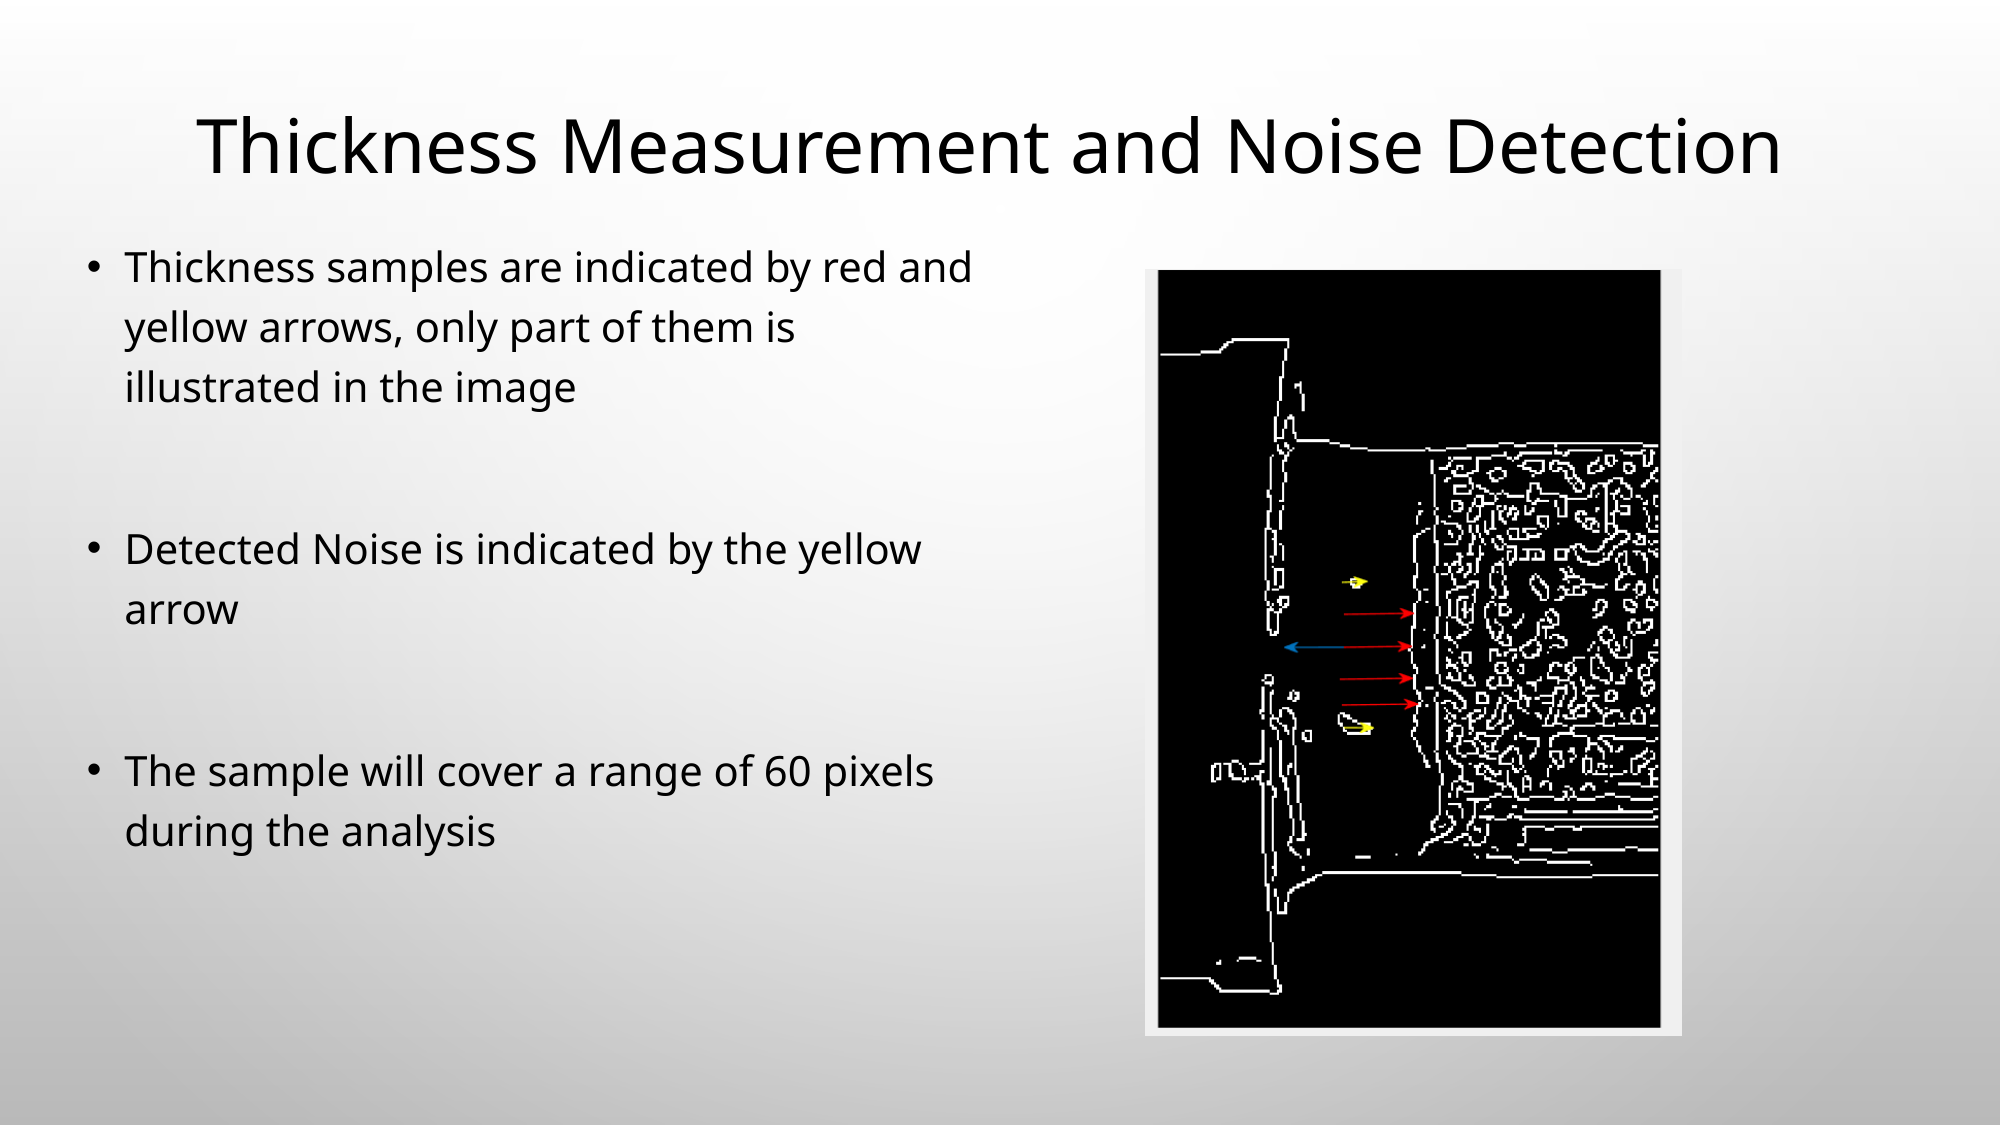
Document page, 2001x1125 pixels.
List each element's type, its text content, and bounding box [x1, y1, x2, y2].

list Thickness samples are indicated by red and yellow arrows, only part of them is illustrated in the image Detected Noise is indicated by the yellow arrow The sample will cover a range of 60 pixels during the analysis [71, 320, 1000, 926]
title Thickness Measurement and Noise Detection [149, 60, 1851, 240]
picture [0, 0, 2000, 1125]
